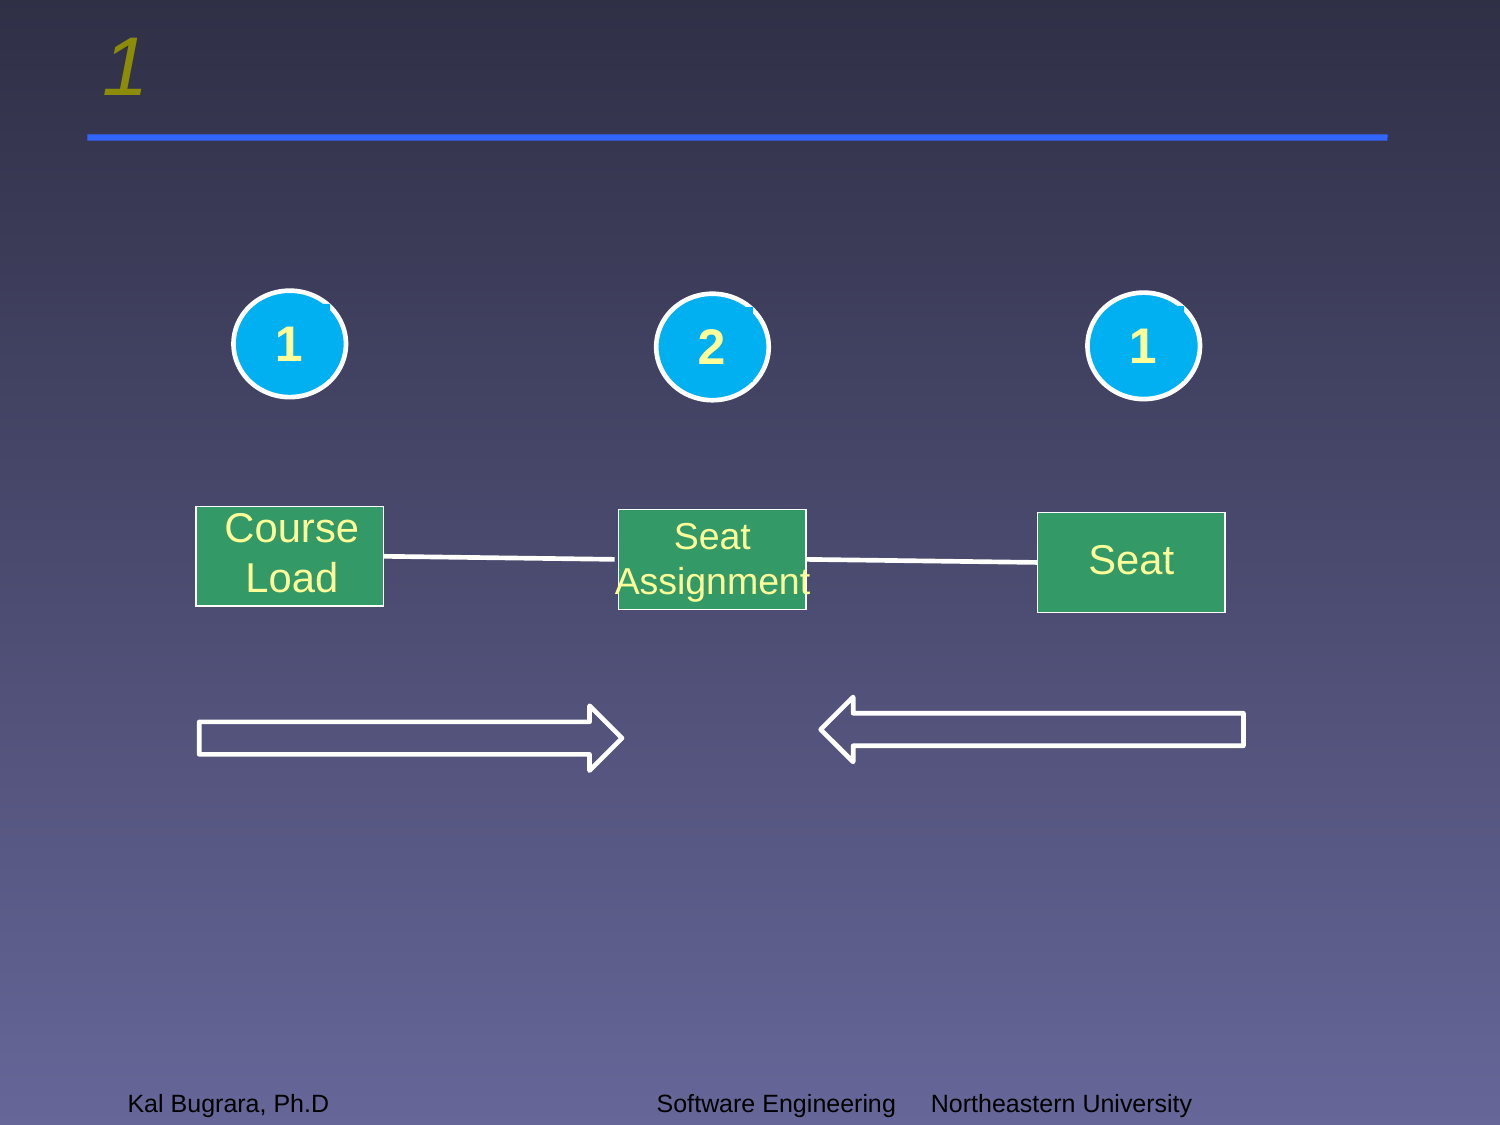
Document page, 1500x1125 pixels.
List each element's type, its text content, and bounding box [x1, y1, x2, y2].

footer Software Engineering Northeastern University [474, 1049, 1376, 1125]
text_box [805, 559, 1038, 563]
text_box Course Load [173, 493, 411, 608]
text_box [199, 705, 623, 771]
slide_number Kal Bugrara, Ph.D [112, 1049, 426, 1125]
text_box [1037, 590, 1225, 613]
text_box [233, 290, 347, 398]
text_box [383, 555, 615, 560]
text_box [1037, 512, 1225, 525]
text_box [655, 293, 769, 401]
text_box Seat Assignment [593, 504, 832, 609]
text_box [382, 559, 411, 567]
title 1 [87, 0, 1388, 126]
text_box [820, 697, 1244, 762]
text_box Seat [1006, 525, 1257, 590]
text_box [1087, 292, 1201, 400]
